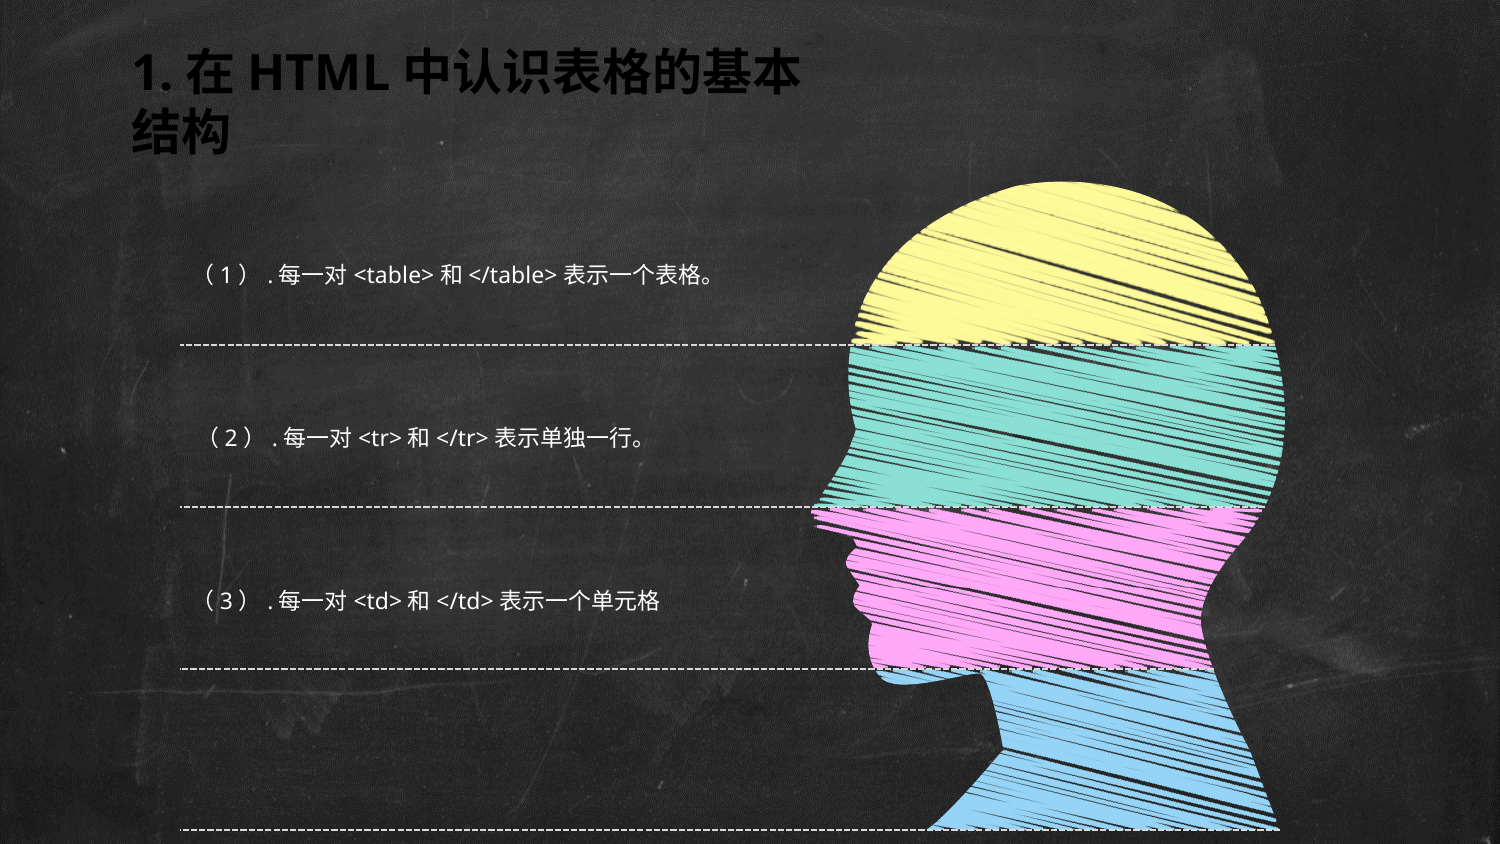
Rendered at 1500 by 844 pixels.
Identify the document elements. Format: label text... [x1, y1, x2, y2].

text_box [809, 150, 1294, 831]
text_box 1.在HTML中认识表格的基本结构 [116, 33, 837, 168]
text_box （1）.每一对<table>和</table>表示一个表格。 [176, 245, 809, 296]
text_box （3）.每一对<td>和</td>表示一个单元格 [176, 570, 809, 621]
picture [0, 0, 1500, 844]
text_box （2）.每一对<tr>和</tr>表示单独一行。 [181, 408, 809, 459]
